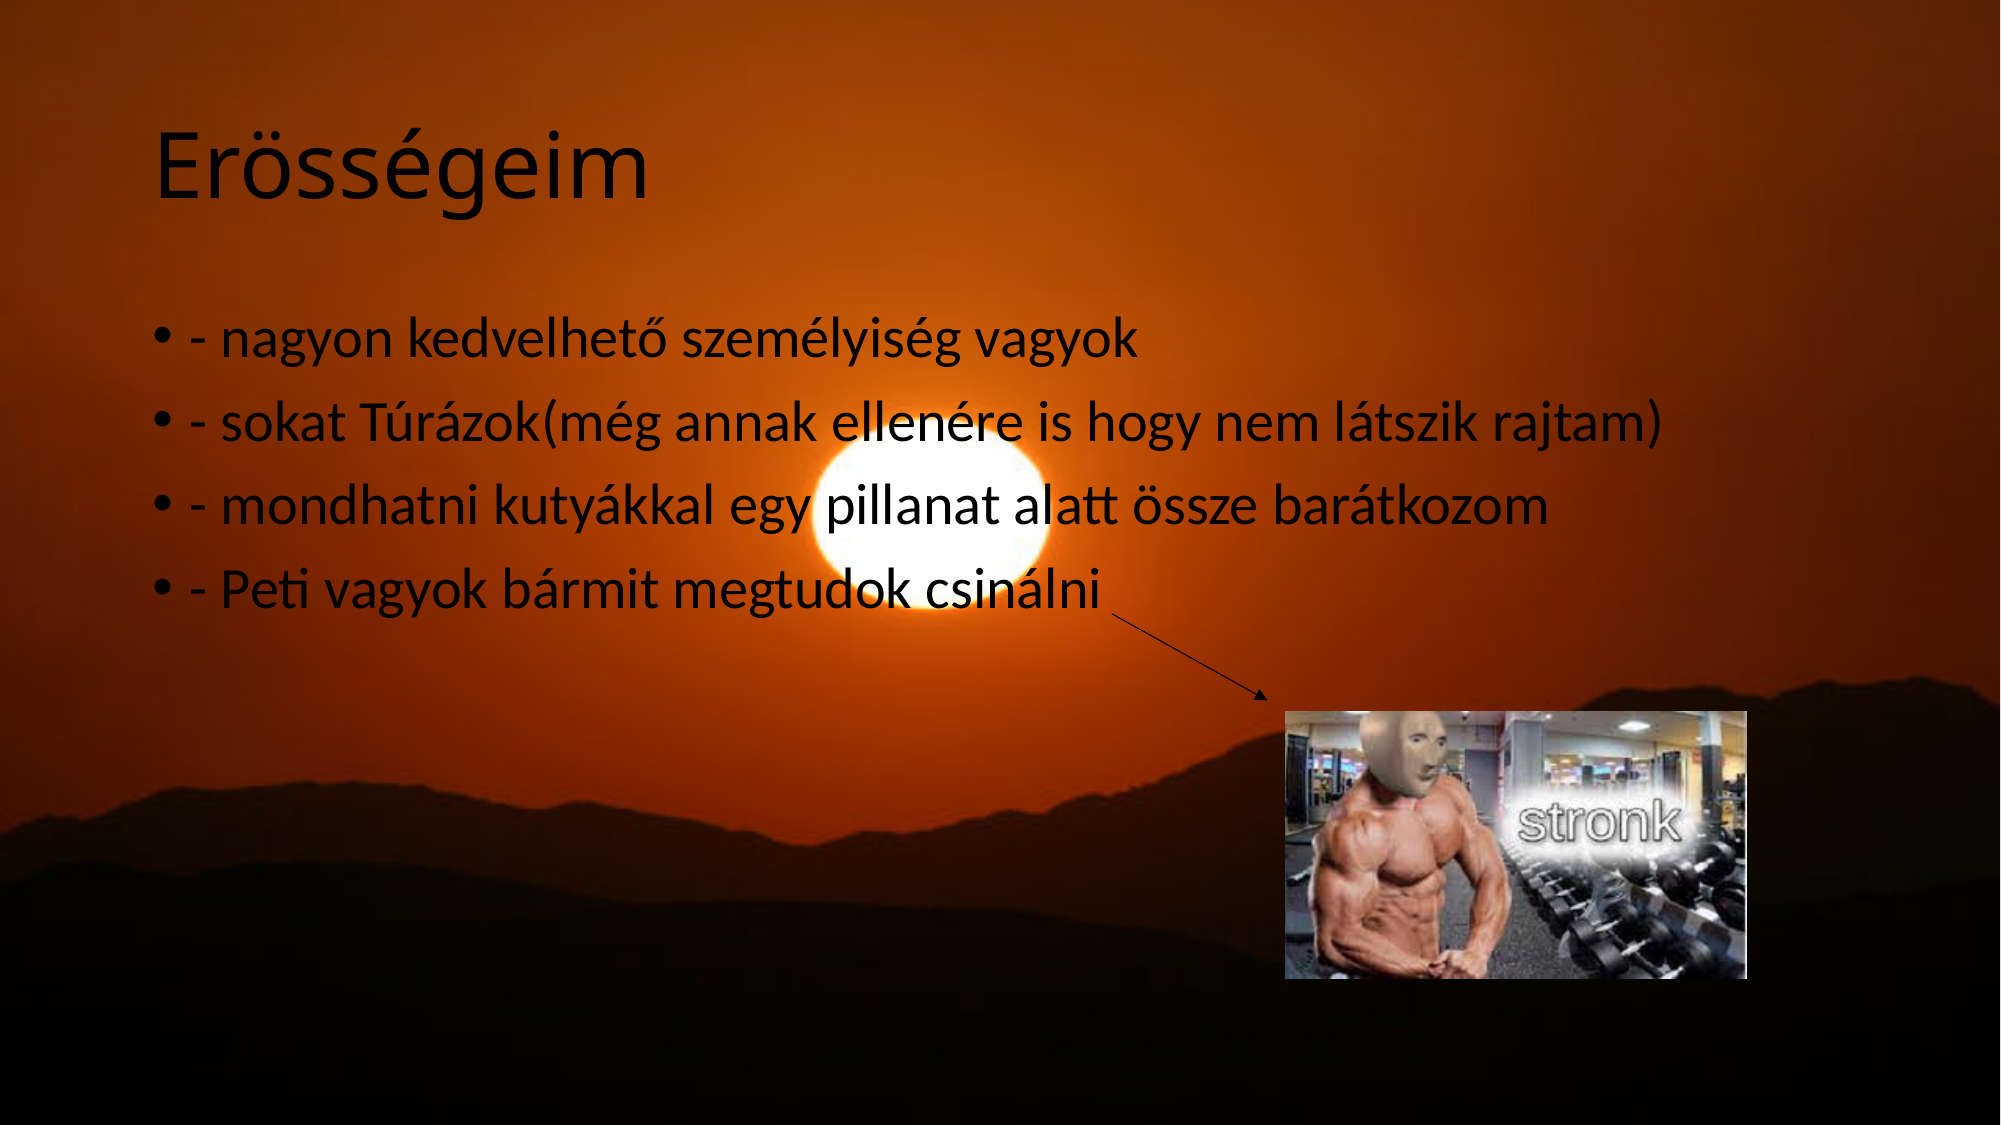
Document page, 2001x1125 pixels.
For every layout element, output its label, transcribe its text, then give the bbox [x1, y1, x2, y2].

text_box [1111, 613, 1268, 701]
picture [0, 0, 2001, 1125]
list - nagyon kedvelhető személyiség vagyok - sokat Túrázok(még annak ellenére is hogy nem látszik rajtam) - mondhatni kutyákkal egy pillanat alatt össze barátkozom - Peti vagyok bármit megtudok csinálni [137, 299, 1863, 1014]
title Erösségeim [137, 59, 1863, 278]
